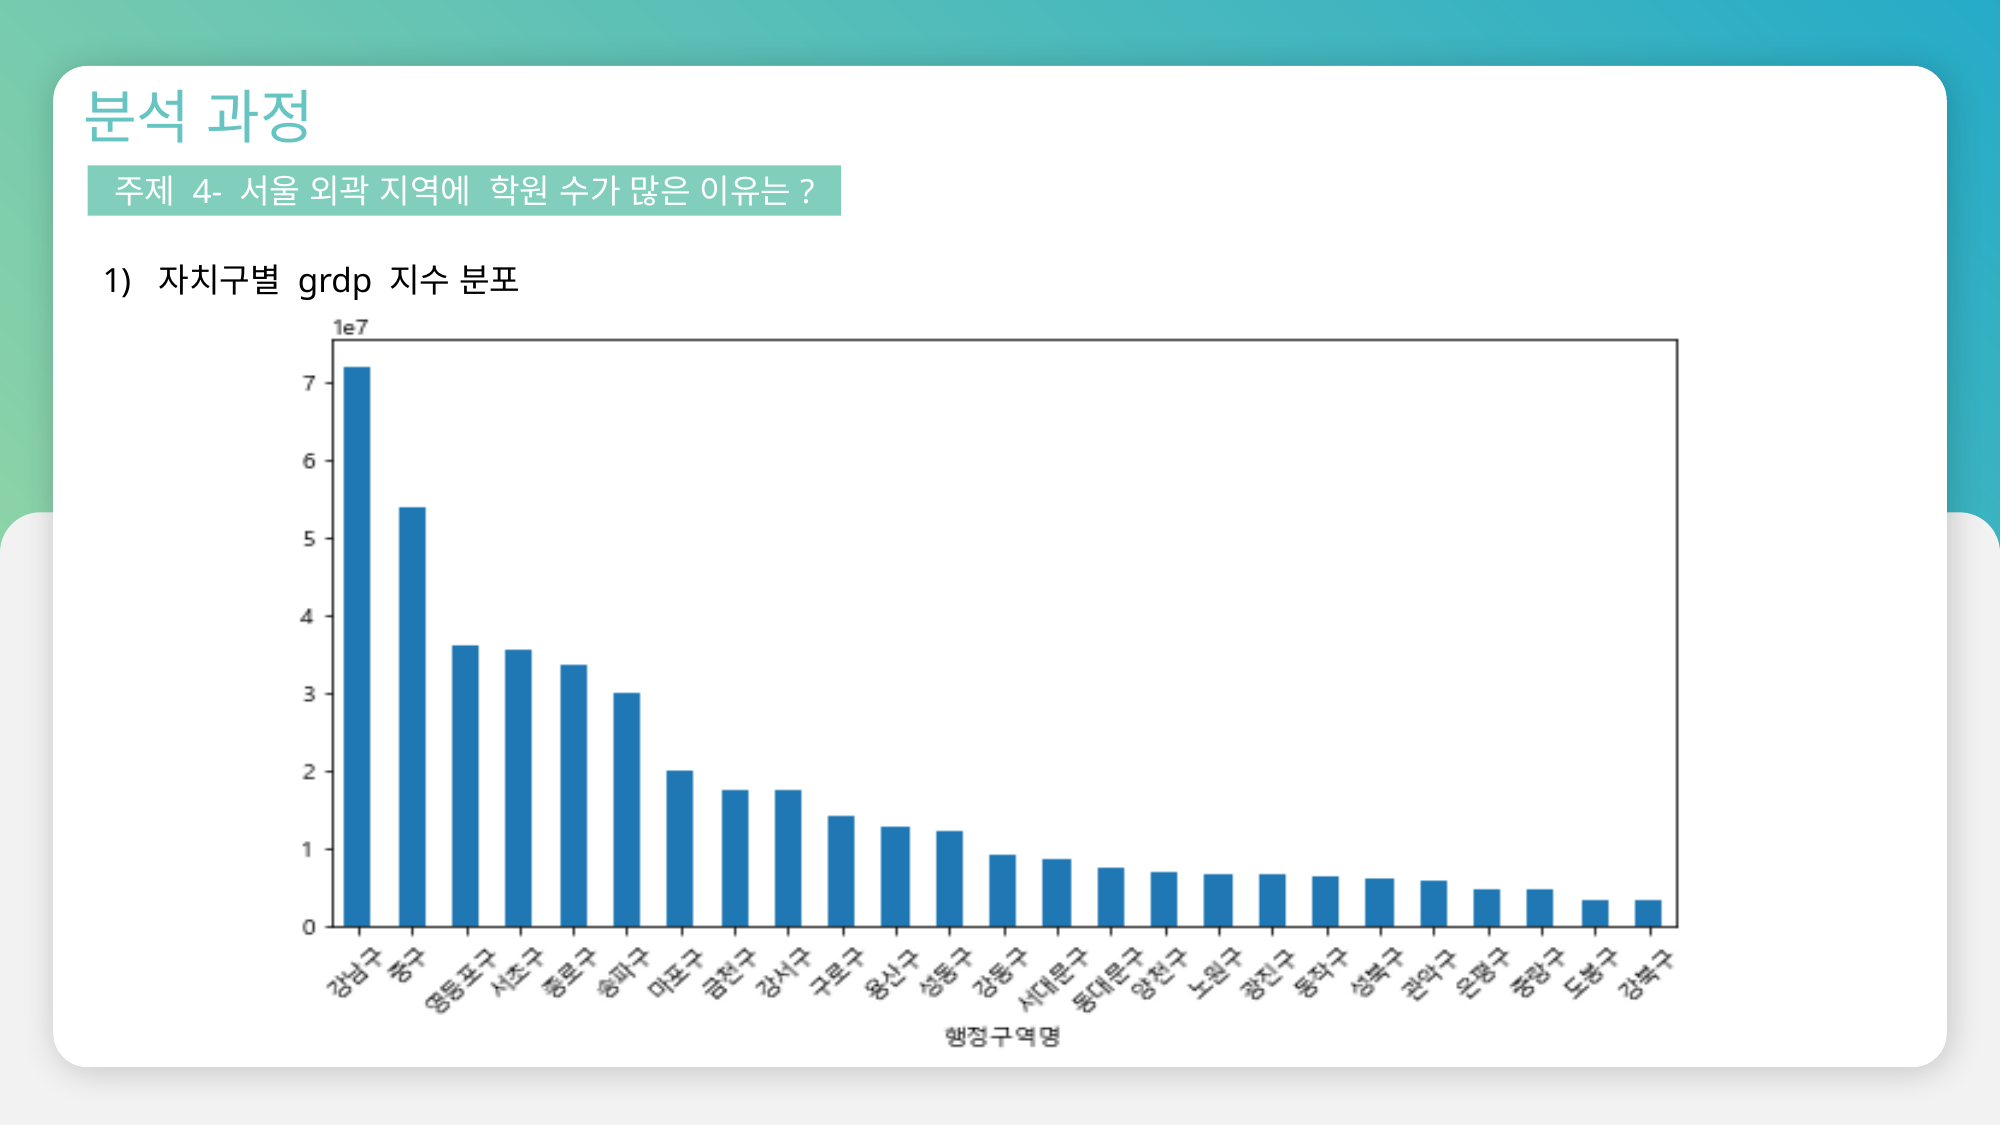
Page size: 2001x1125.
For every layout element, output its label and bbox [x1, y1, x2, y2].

picture [290, 311, 1709, 1060]
text_box [0, 65, 2000, 1125]
